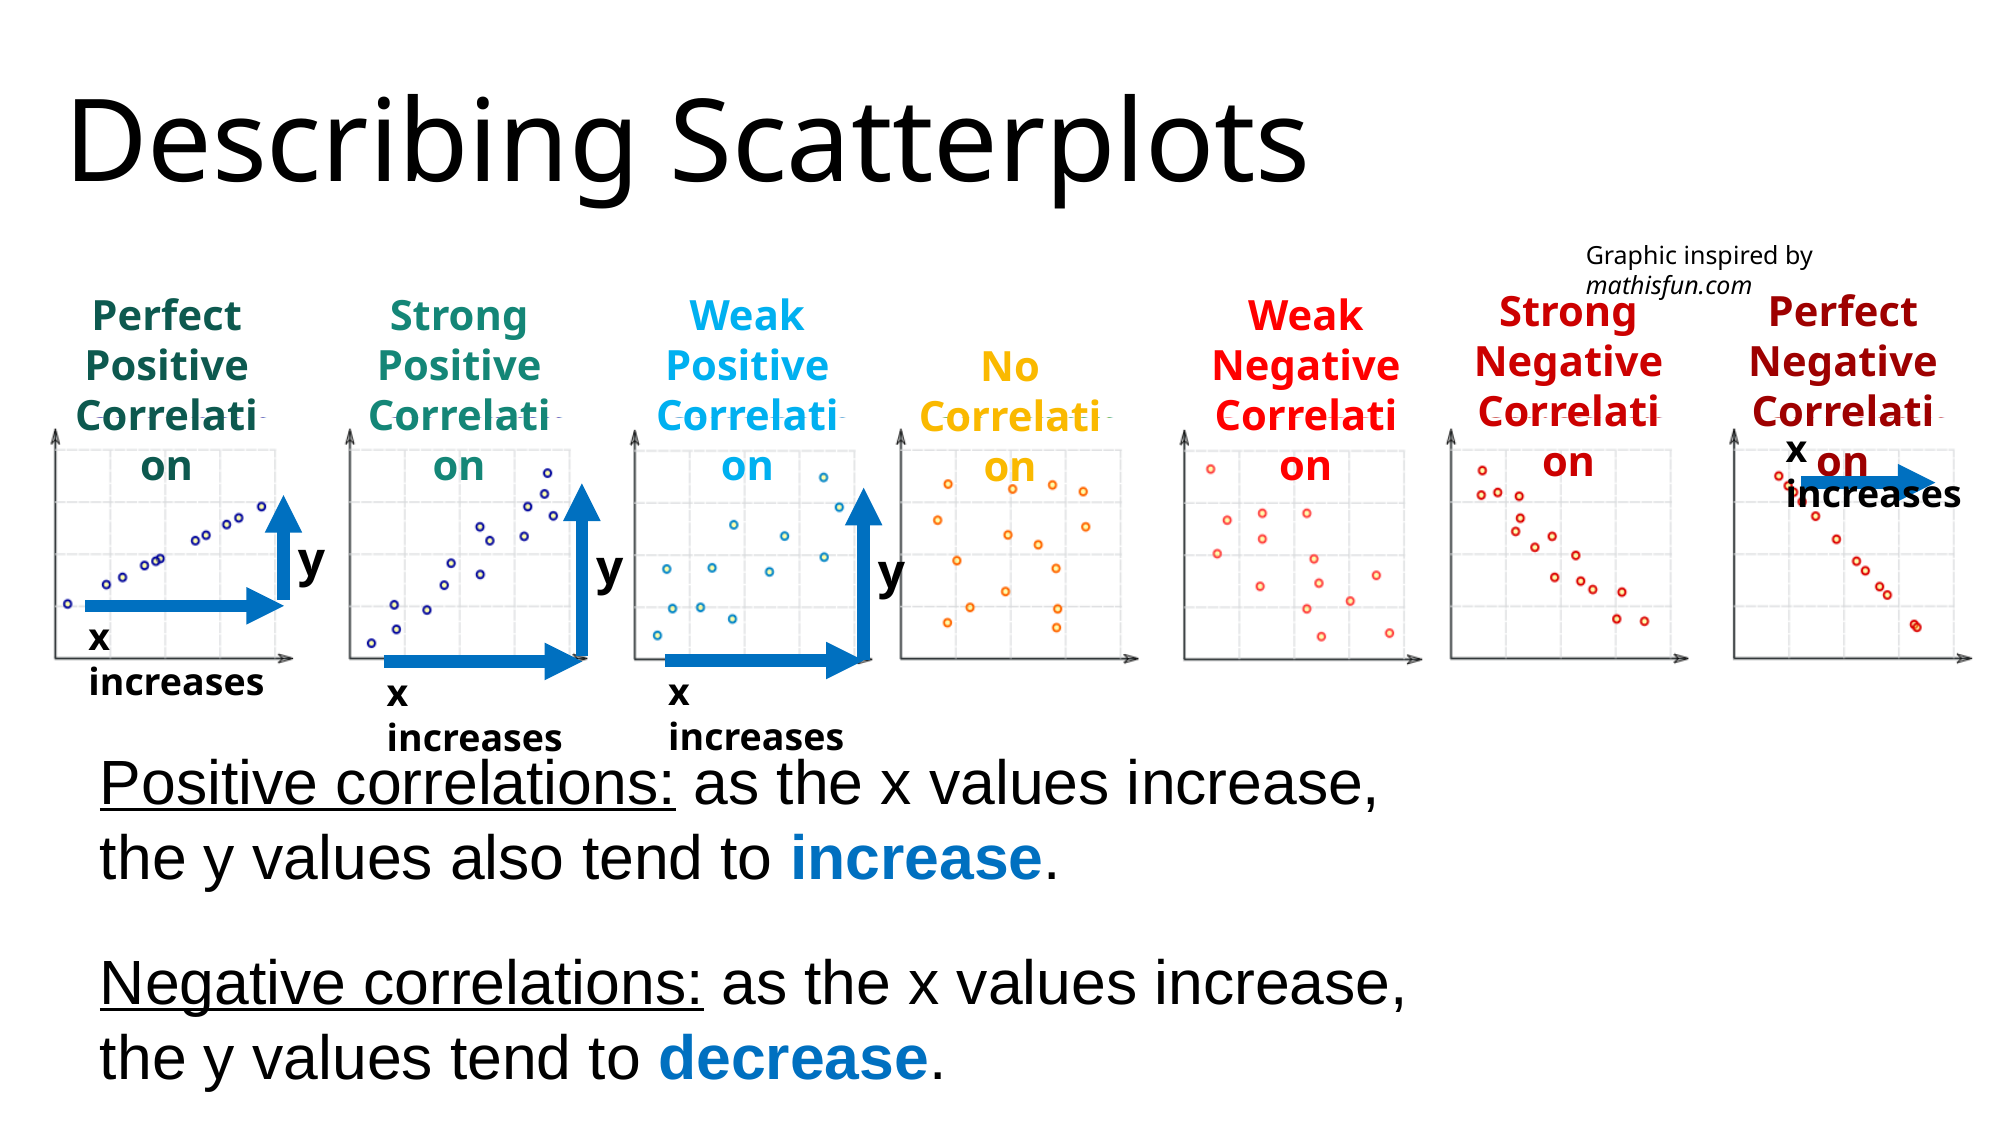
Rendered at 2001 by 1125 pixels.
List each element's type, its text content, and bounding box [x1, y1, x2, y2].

text_box Strong Negative Correlation [1451, 277, 1686, 417]
text_box Strong Positive Correlation [341, 281, 577, 417]
text_box Graphic inspired by mathisfun.com [1571, 231, 1961, 307]
text_box Perfect Positive Correlation [49, 281, 284, 417]
text_box x increases [73, 669, 284, 711]
picture [39, 417, 1987, 669]
text_box x increases [653, 669, 864, 766]
text_box No Correlation [892, 331, 1128, 417]
picture [691, 417, 699, 425]
text_box x increases [371, 669, 583, 767]
text_box Weak Positive Correlation [630, 281, 865, 417]
text_box Describing Scatterplots [49, 59, 1398, 212]
text_box Perfect Negative Correlation [1725, 307, 1961, 417]
text_box Weak Negative Correlation [1188, 281, 1424, 417]
text_box Positive correlations: as the x values increase, the y values also tend to increase. Negative correlations: as the x values increase, the y values tend to decrease. [85, 734, 1468, 1100]
